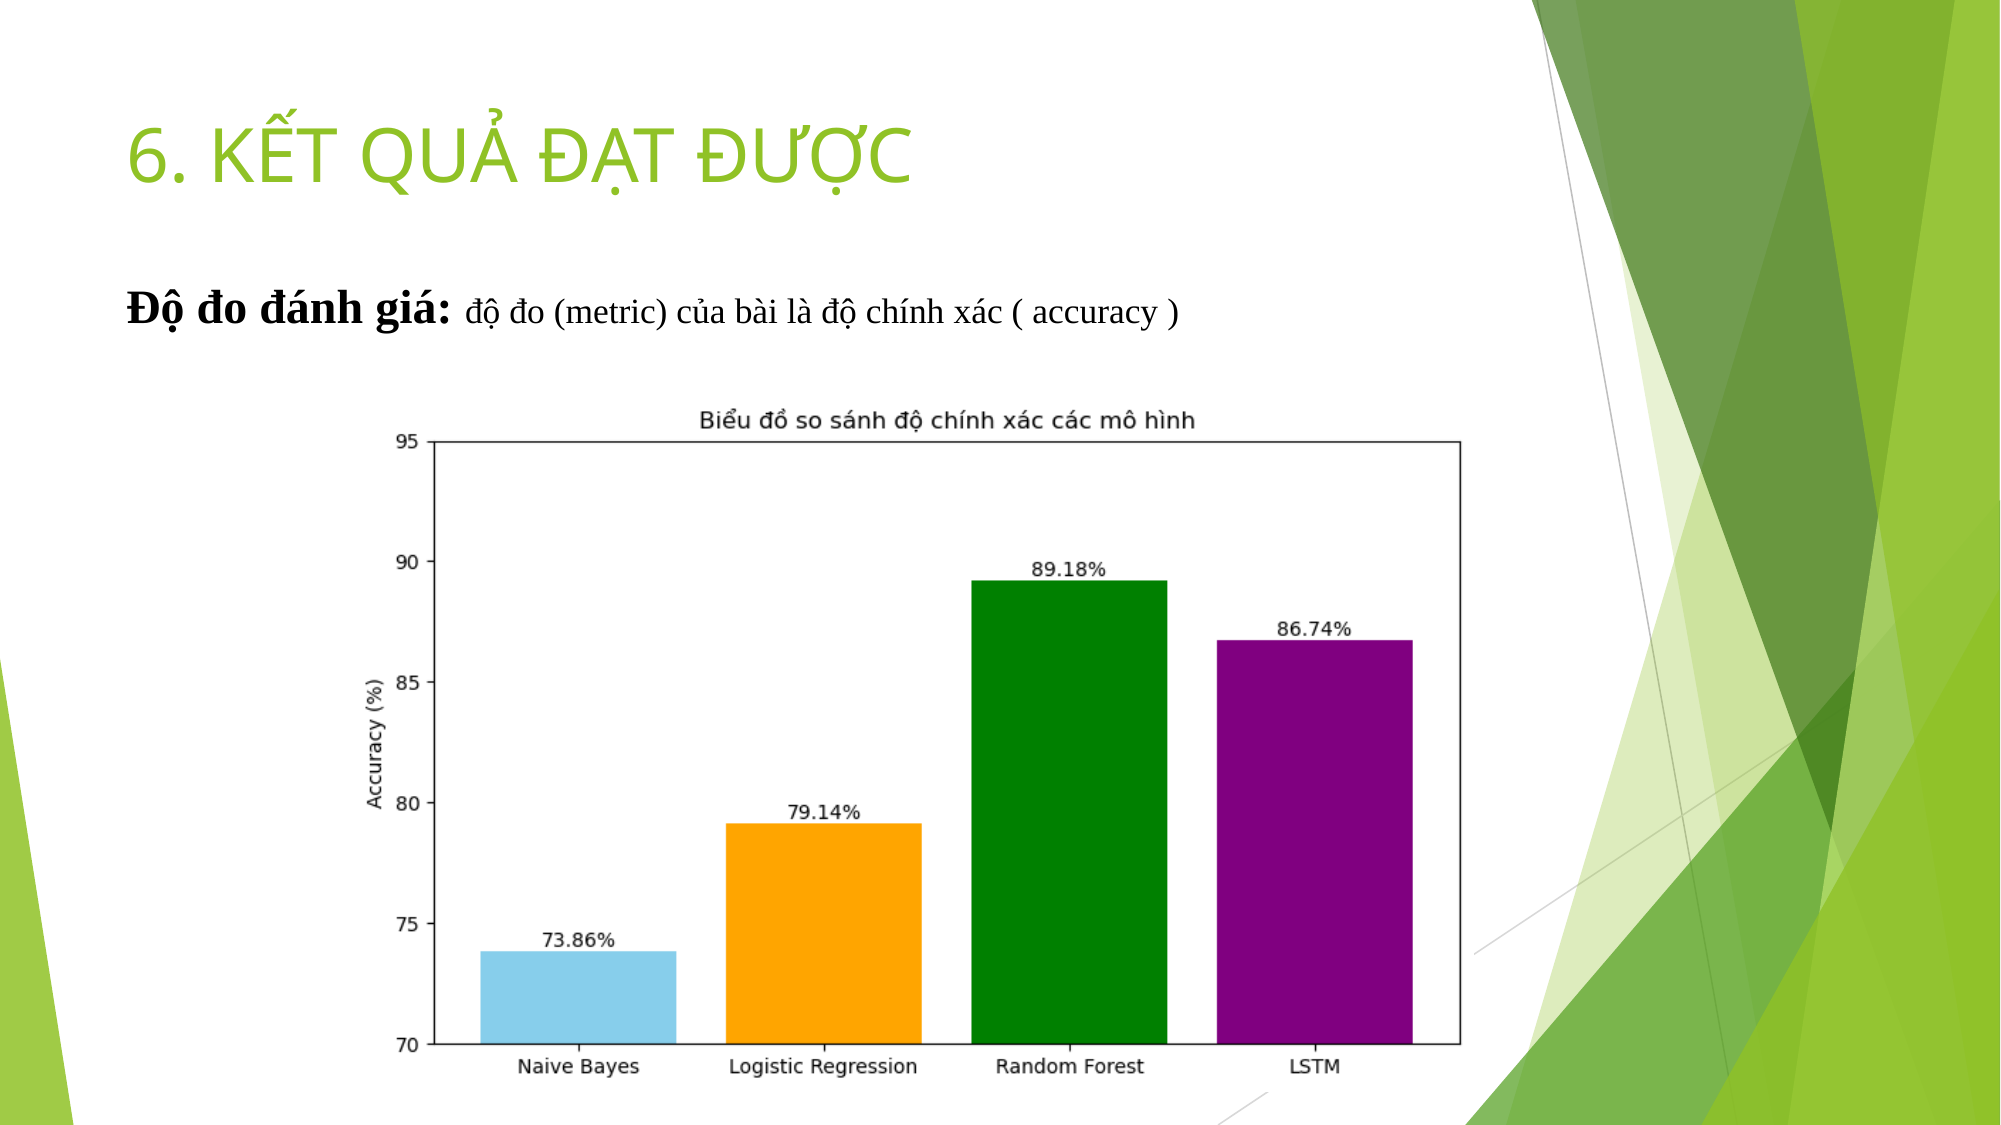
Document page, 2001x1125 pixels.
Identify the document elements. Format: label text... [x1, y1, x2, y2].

picture [353, 396, 1474, 1092]
list Độ đo đánh giá: độ đo (metric) của bài là độ chính xác ( accuracy ) [111, 267, 1522, 905]
title 6. KẾT QUẢ ĐẠT ĐƯỢC [111, 99, 1522, 267]
